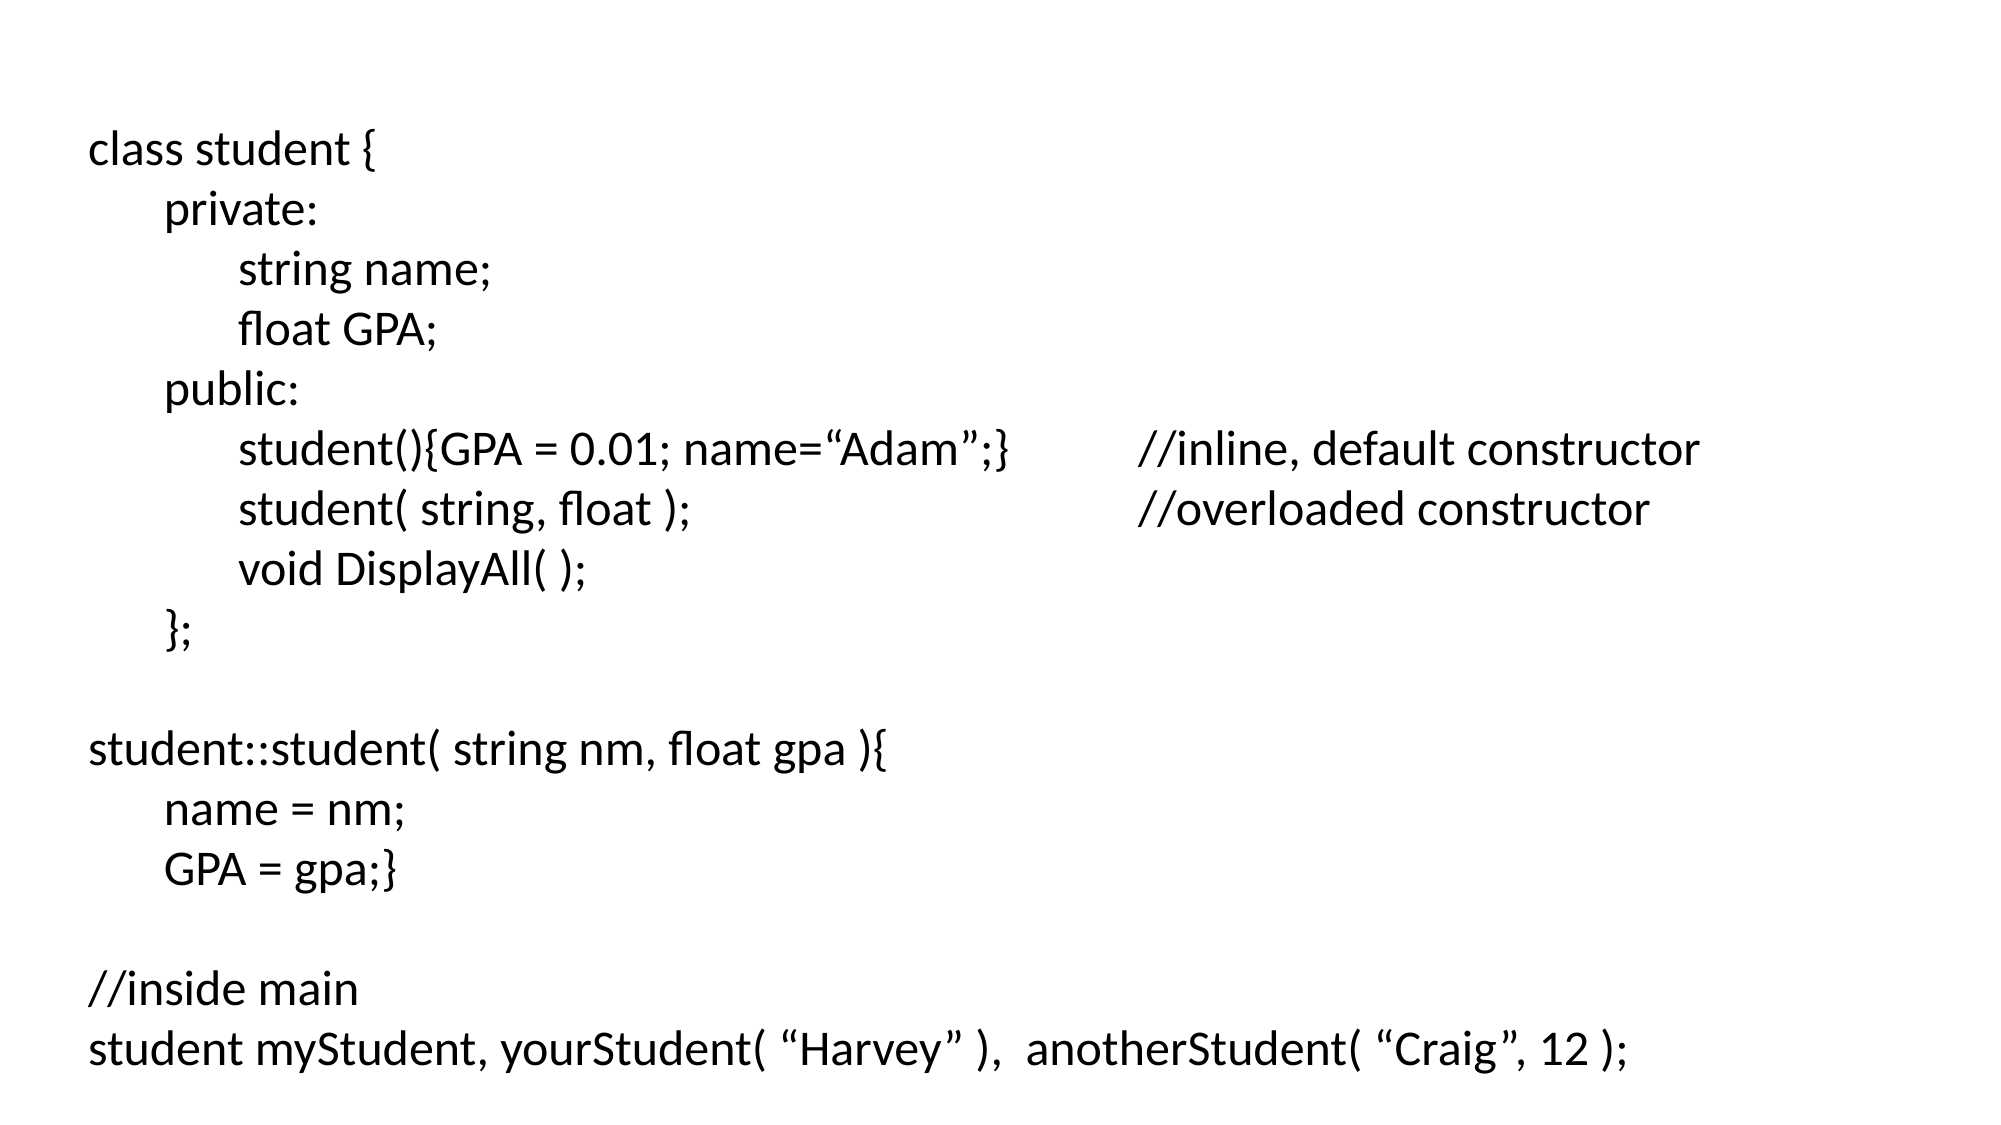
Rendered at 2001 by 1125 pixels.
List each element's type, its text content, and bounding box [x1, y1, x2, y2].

text_box class student { private: string name; float GPA; public: student(){GPA = 0.01; name=“Adam”;} //inline, default constructor student( string, float ); //overloaded constructor void DisplayAll( ); }; student::student( string nm, float gpa ){ name = nm; GPA = gpa;} //inside main student myStudent, yourStudent( “Harvey” ), anotherStudent( “Craig”, 12 ); [73, 107, 1944, 1125]
